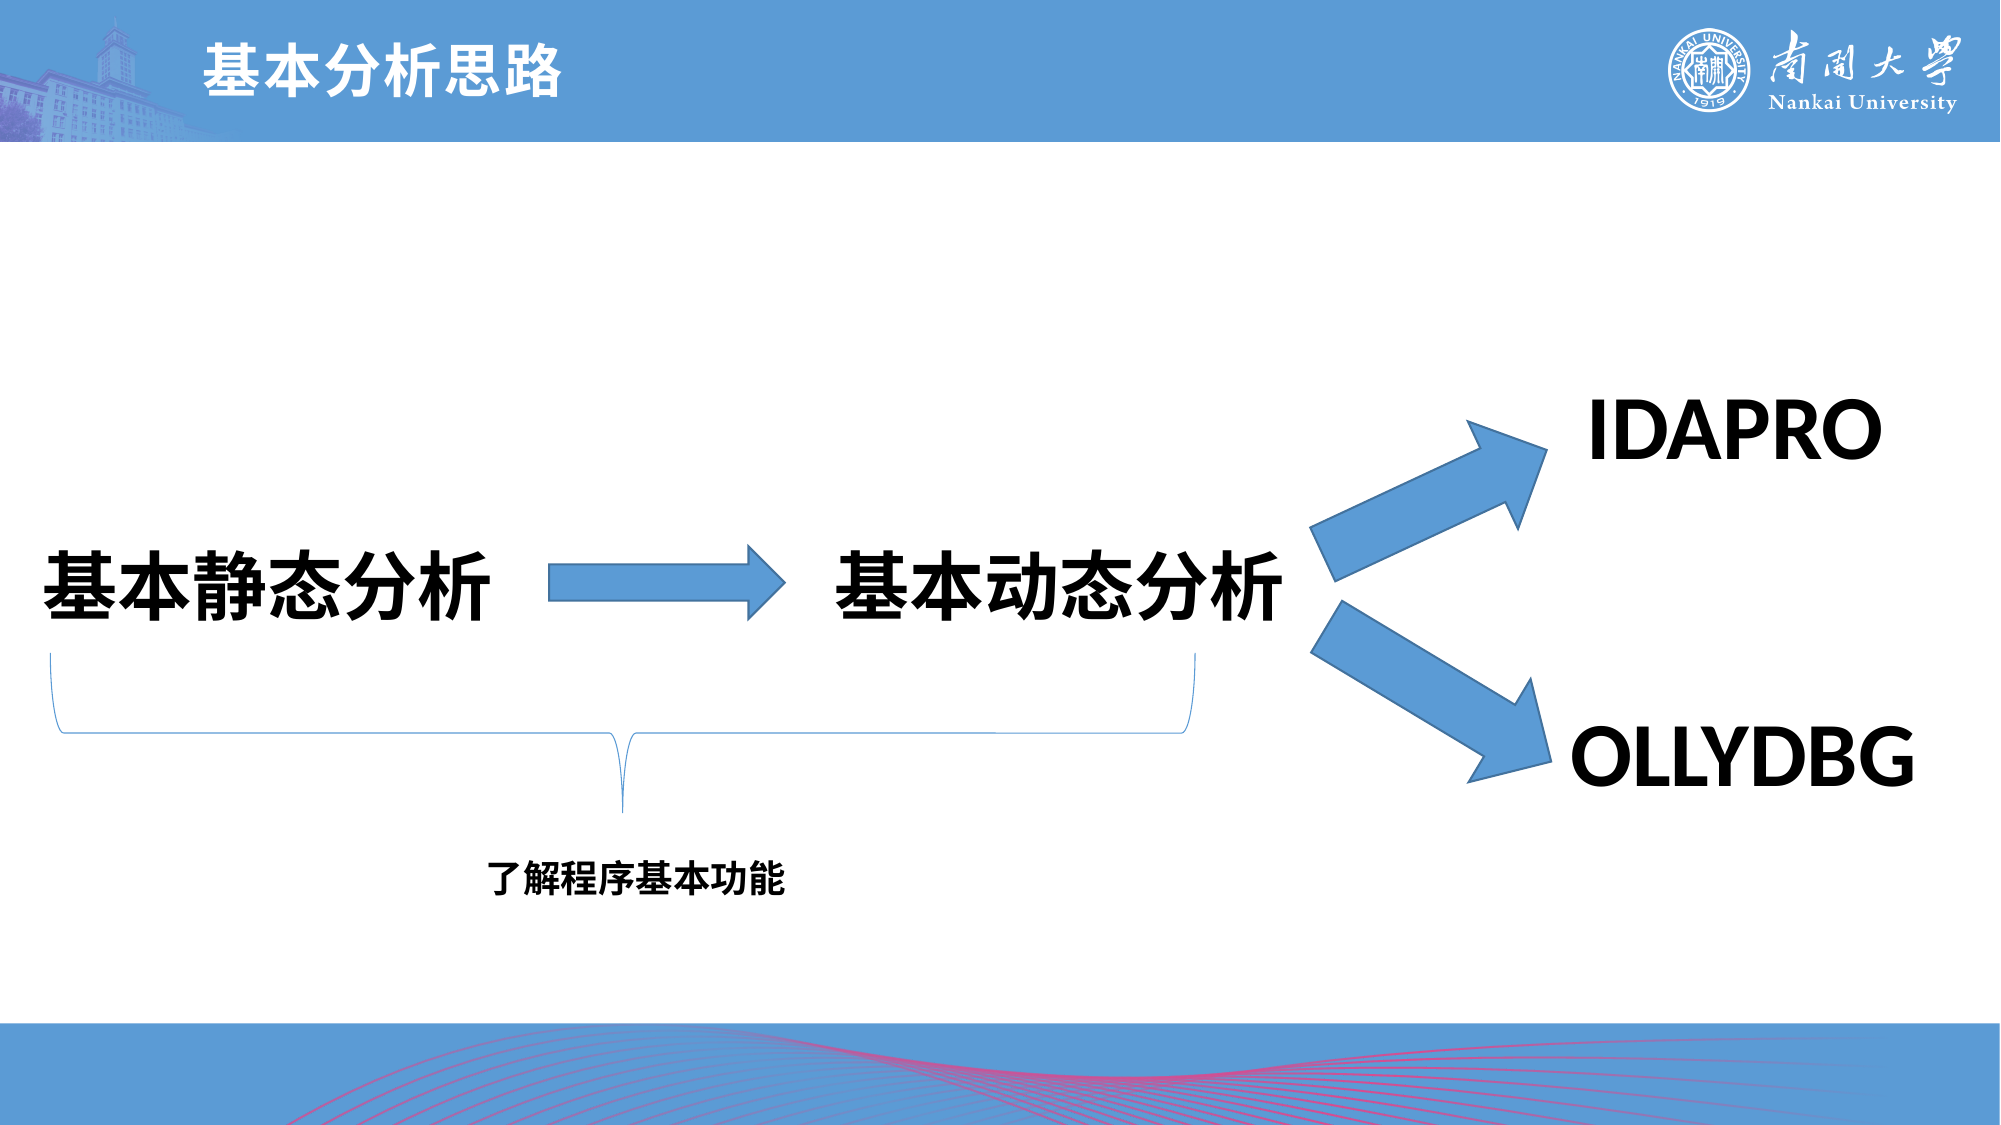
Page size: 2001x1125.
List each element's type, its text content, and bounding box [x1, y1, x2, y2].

text_box 基本动态分析 [819, 531, 1820, 637]
text_box IDAPRO [1571, 360, 2000, 596]
text_box 了解程序基本功能 [471, 847, 1138, 907]
text_box [548, 543, 787, 622]
text_box [1309, 599, 1553, 784]
text_box 基本分析思路 [188, 27, 976, 112]
text_box 基本静态分析 [27, 531, 550, 736]
picture [0, 1023, 1890, 1125]
text_box [1308, 419, 1549, 583]
text_box [49, 652, 1196, 814]
text_box OLLYDBG [1555, 687, 2000, 812]
